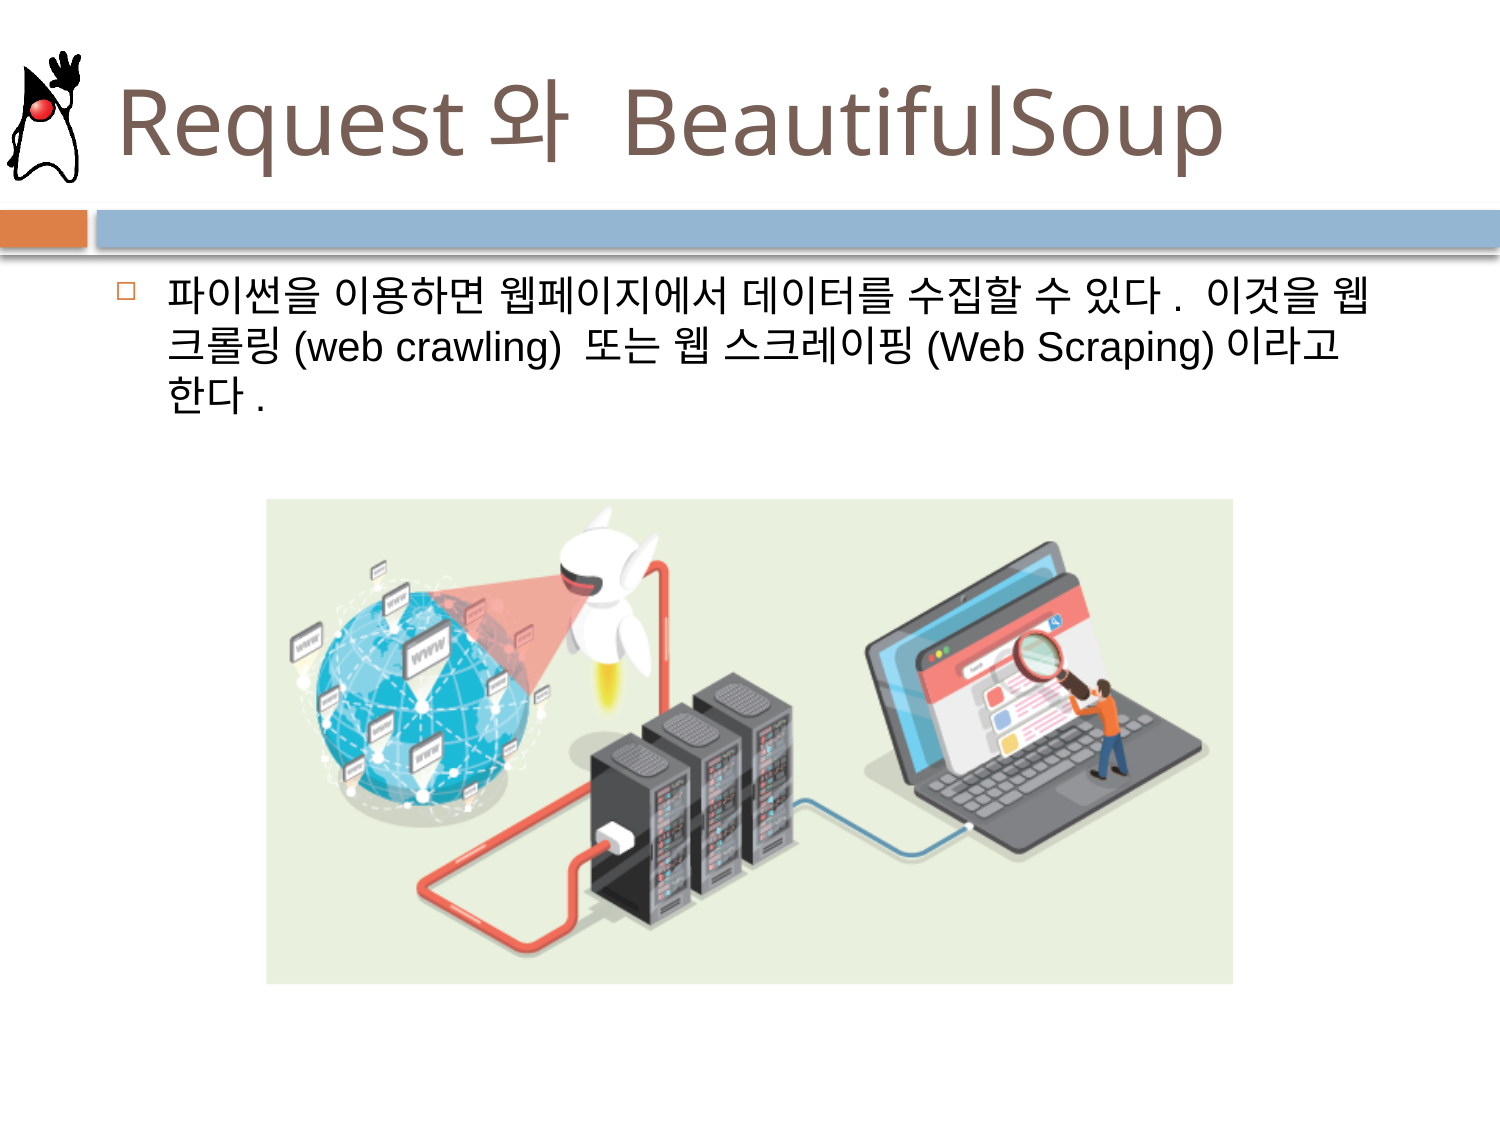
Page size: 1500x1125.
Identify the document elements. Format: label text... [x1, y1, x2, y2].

title Request와 BeautifulSoup [100, 37, 1438, 200]
list 파이썬을 이용하면 웹페이지에서 데이터를 수집할 수 있다. 이것을 웹 크롤링(web crawling) 또는 웹 스크레이핑(Web Scraping)이라고 한다. [100, 262, 1438, 1000]
picture [240, 479, 1260, 1001]
picture [7, 51, 81, 183]
